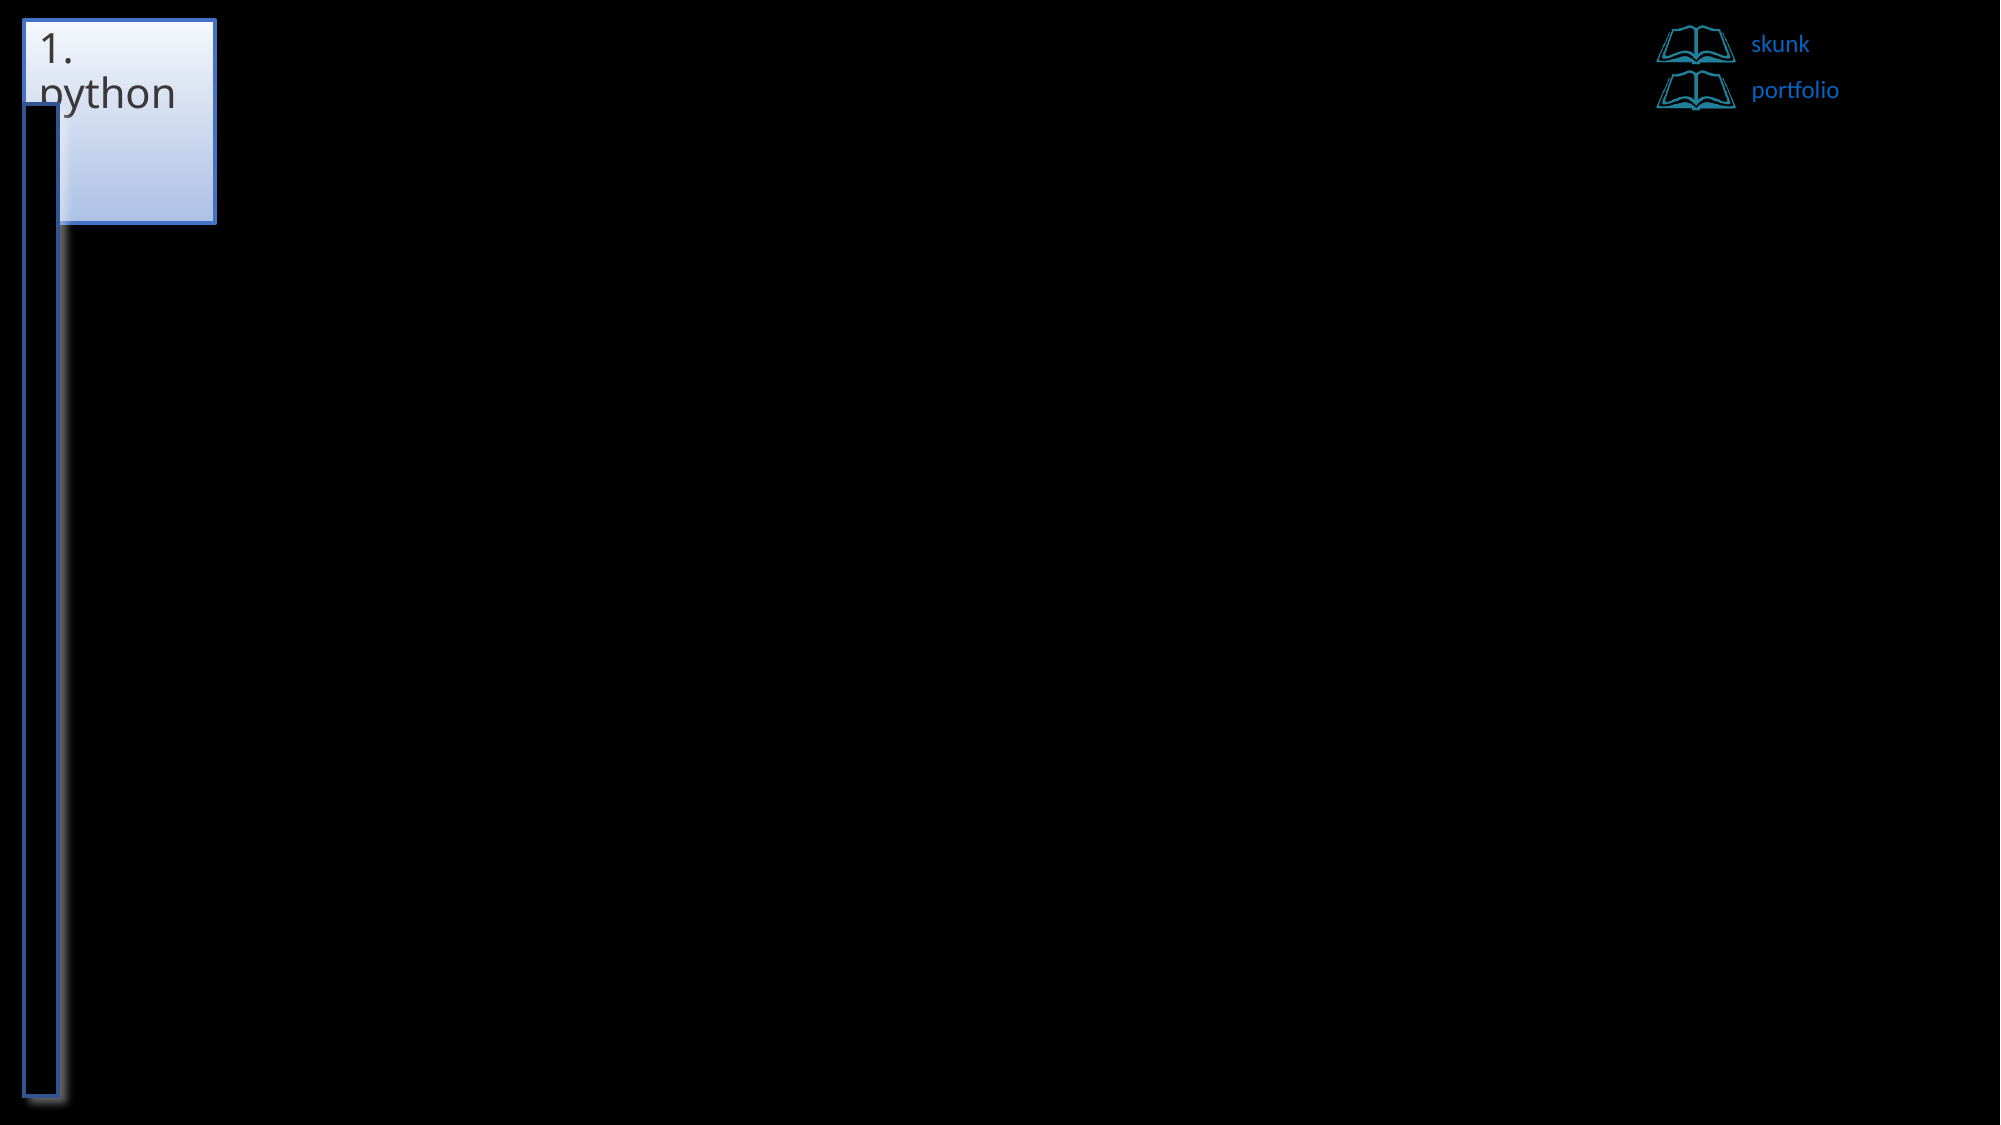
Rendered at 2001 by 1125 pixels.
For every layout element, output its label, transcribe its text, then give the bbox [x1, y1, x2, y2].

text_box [1654, 65, 1856, 113]
title 1. python [23, 20, 215, 224]
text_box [1654, 20, 1826, 65]
text_box [23, 103, 59, 1097]
